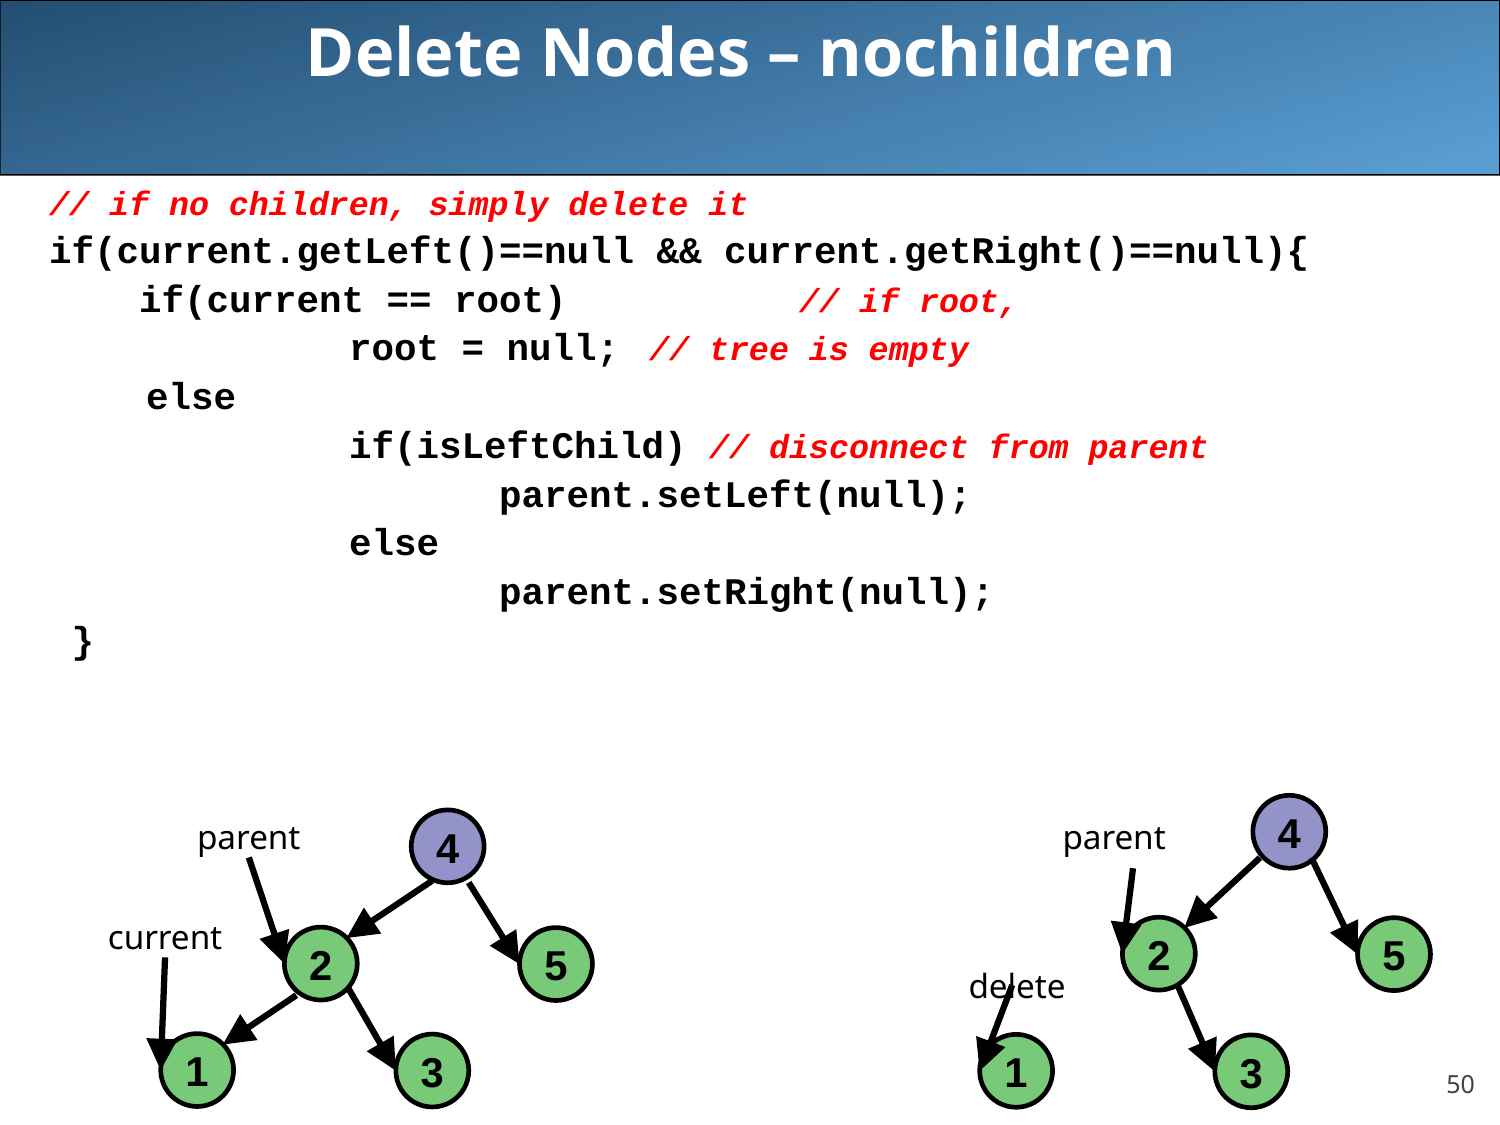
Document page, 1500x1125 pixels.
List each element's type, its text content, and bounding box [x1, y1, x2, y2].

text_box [248, 857, 296, 936]
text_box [164, 957, 172, 1043]
text_box 2 [284, 927, 358, 1001]
text_box 3 [1214, 1034, 1288, 1108]
text_box 5 [519, 927, 593, 1001]
title Delete Nodes – nochildren [112, 0, 1388, 100]
text_box delete [937, 963, 1097, 1007]
text_box 5 [1357, 917, 1431, 991]
text_box 4 [1252, 795, 1326, 869]
text_box parent [1012, 814, 1217, 858]
text_box 3 [395, 1034, 469, 1107]
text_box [346, 880, 433, 939]
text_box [1177, 984, 1226, 1046]
text_box current [85, 914, 245, 958]
list // if no children, simply delete it if(current.getLeft()==null && current.getRight()==null){ if(current == root) // if root, root = null; // tree is empty else if(isLeftChild) // disconnect from parent parent.setLeft(null); else parent.setRight(null); } [0, 174, 1497, 844]
text_box 4 [411, 809, 485, 883]
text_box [468, 882, 531, 939]
text_box 1 [979, 1034, 1053, 1108]
text_box parent [146, 814, 351, 858]
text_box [222, 995, 297, 1045]
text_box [1184, 857, 1261, 929]
text_box 1 [160, 1033, 234, 1107]
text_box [990, 984, 1013, 1046]
text_box 2 [1122, 917, 1196, 991]
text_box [1311, 857, 1369, 929]
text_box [347, 987, 407, 1046]
